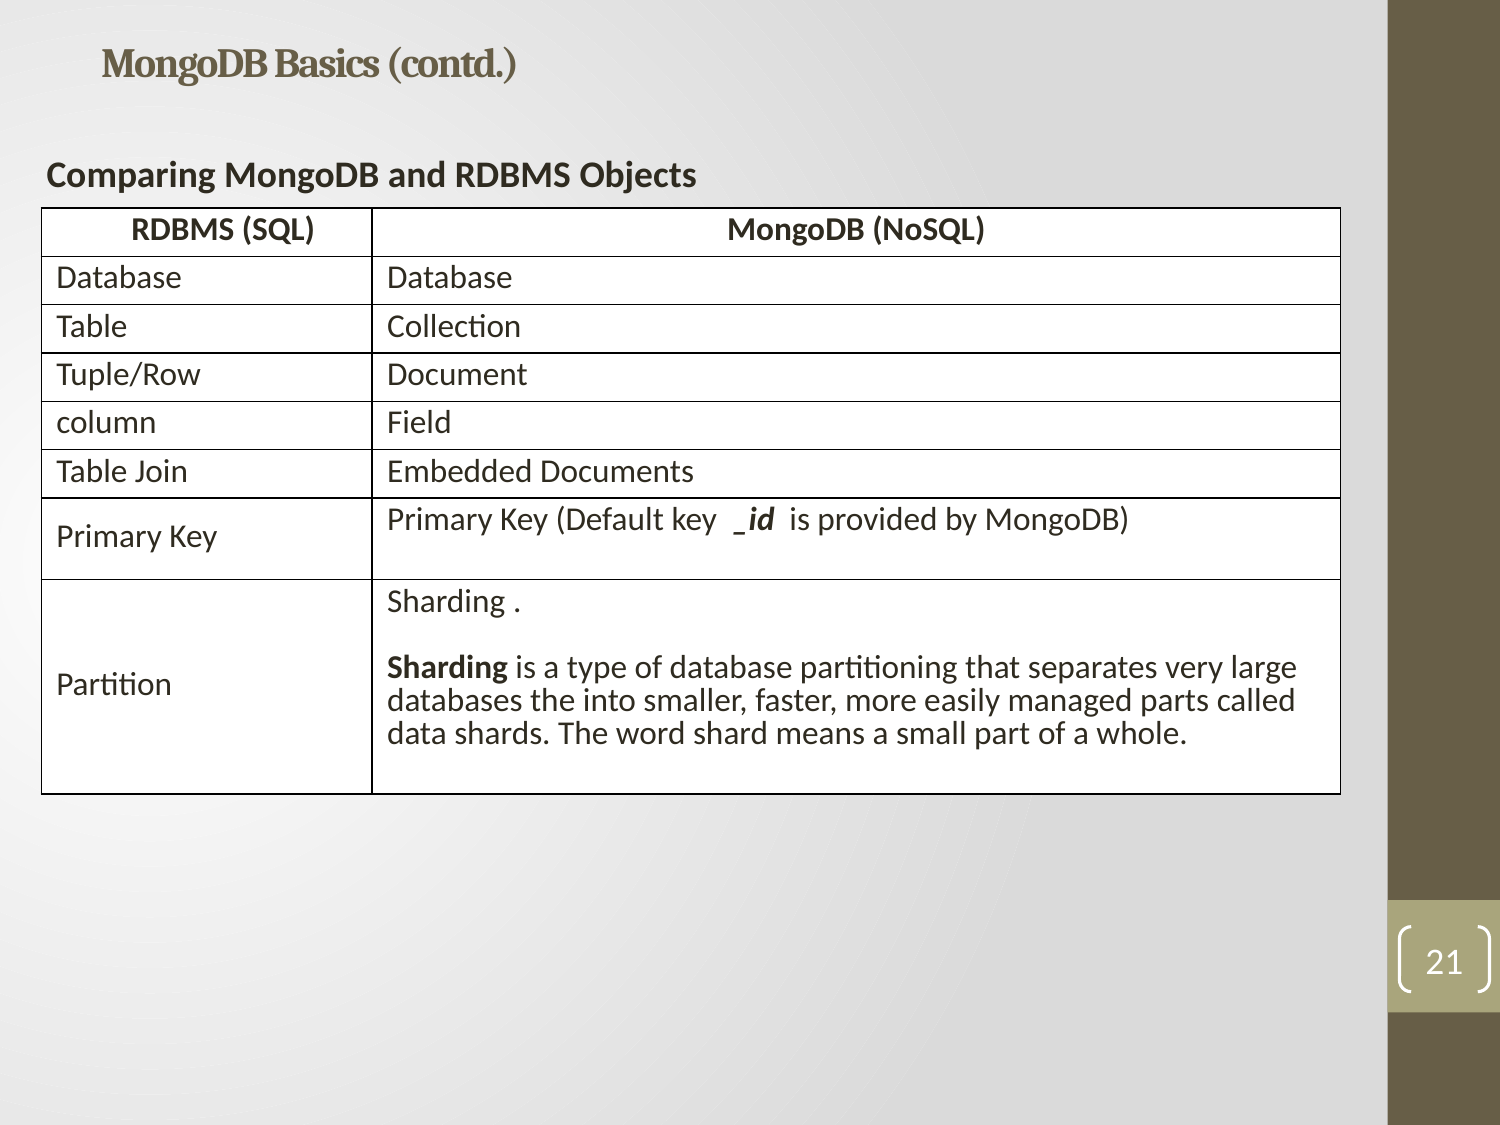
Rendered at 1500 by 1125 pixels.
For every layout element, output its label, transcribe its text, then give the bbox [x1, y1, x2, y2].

table_cell Tuple/Row [42, 354, 371, 401]
table_header MongoDB (NoSQL) [373, 209, 1340, 256]
list Comparing MongoDB and RDBMS Objects [4, 90, 1393, 1125]
table_cell Sharding . Sharding is a type of database partitioning that separates very large databases the into smaller, faster, more easily managed parts called data shards. The word shard means a small part of a whole. [373, 580, 1340, 793]
table_cell Table [42, 305, 371, 352]
table_cell column [42, 402, 371, 449]
table_cell Embedded Documents [373, 450, 1340, 497]
table_cell Database [373, 257, 1340, 304]
table_cell Database [42, 257, 371, 304]
table_cell Primary Key (Default key _id is provided by MongoDB) [373, 499, 1340, 579]
table_header RDBMS (SQL) [42, 209, 371, 256]
table_cell Table Join [42, 450, 371, 497]
table_cell Primary Key [42, 499, 371, 579]
table_cell Field [373, 402, 1340, 449]
title MongoDB Basics (contd.) [76, 30, 1327, 90]
table_cell Partition [42, 580, 371, 793]
table_cell Document [373, 354, 1340, 401]
table_cell Collection [373, 305, 1340, 352]
slide_number 21 [1397, 925, 1492, 994]
